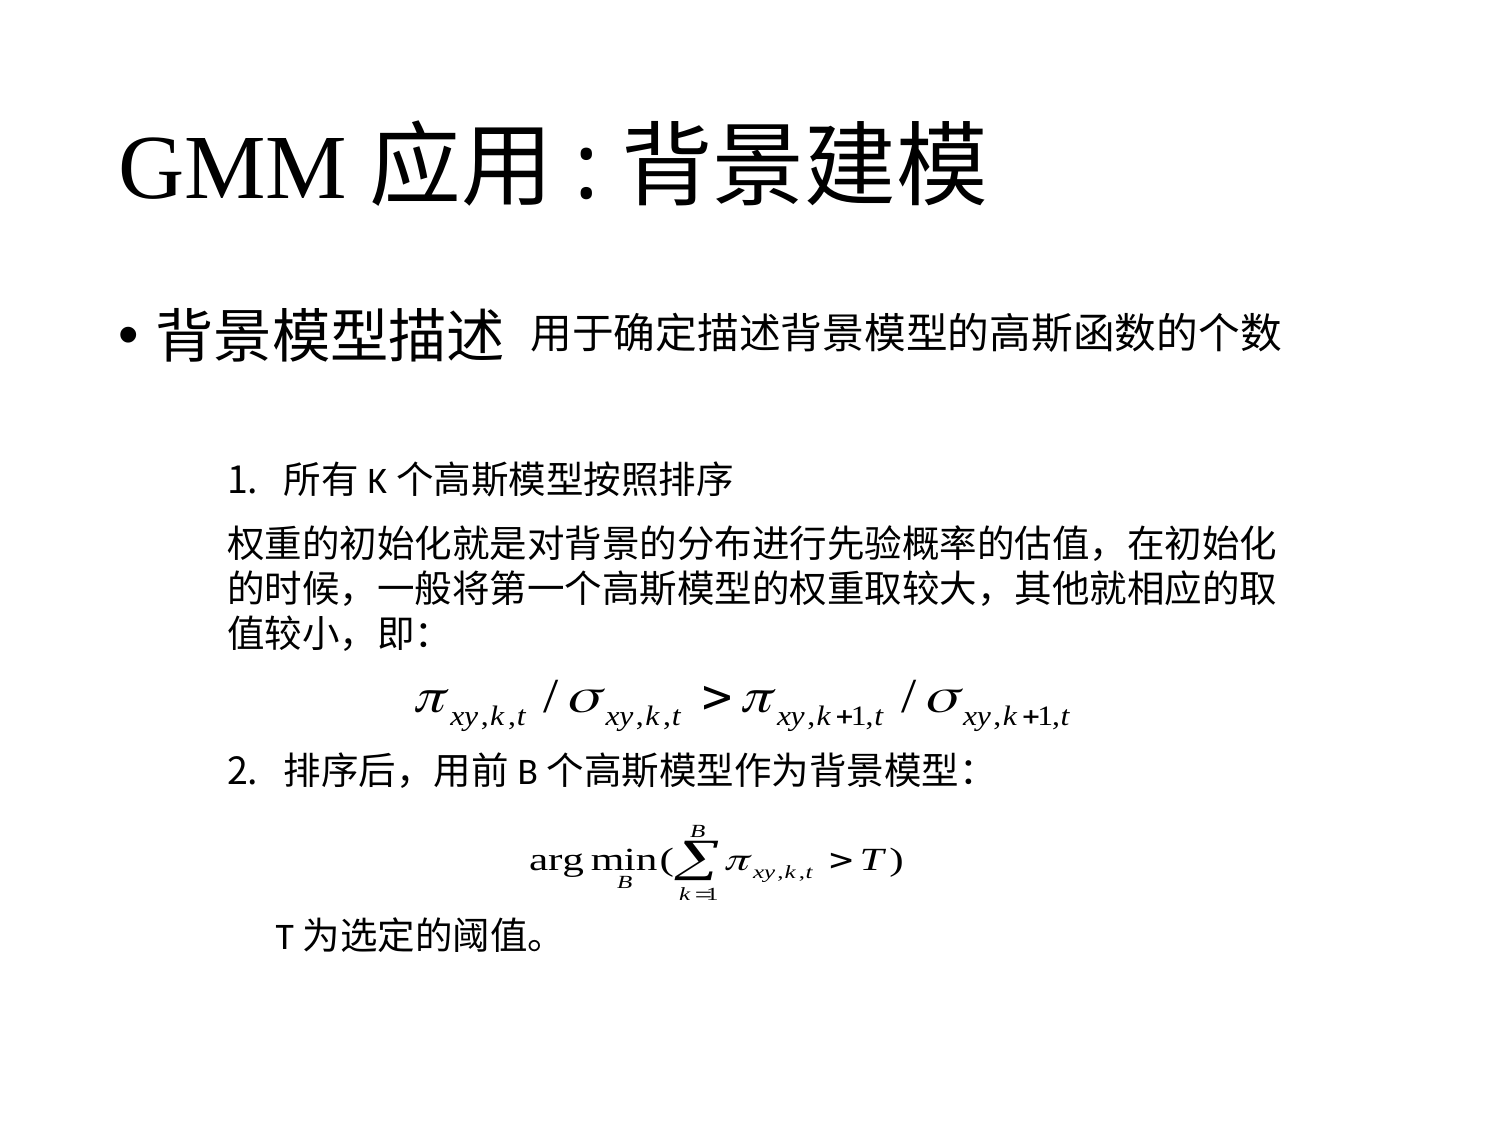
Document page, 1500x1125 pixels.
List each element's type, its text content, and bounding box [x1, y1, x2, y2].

list 背景模型描述 [103, 299, 1397, 1014]
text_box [408, 663, 1084, 742]
text_box 用于确定描述背景模型的高斯函数的个数 [515, 299, 1297, 365]
title GMM应用:背景建模 [103, 59, 1397, 278]
text_box 排序后，用前B个高斯模型作为背景模型： [212, 739, 1300, 800]
text_box T为选定的阈值。 [260, 904, 1349, 965]
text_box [523, 816, 913, 908]
